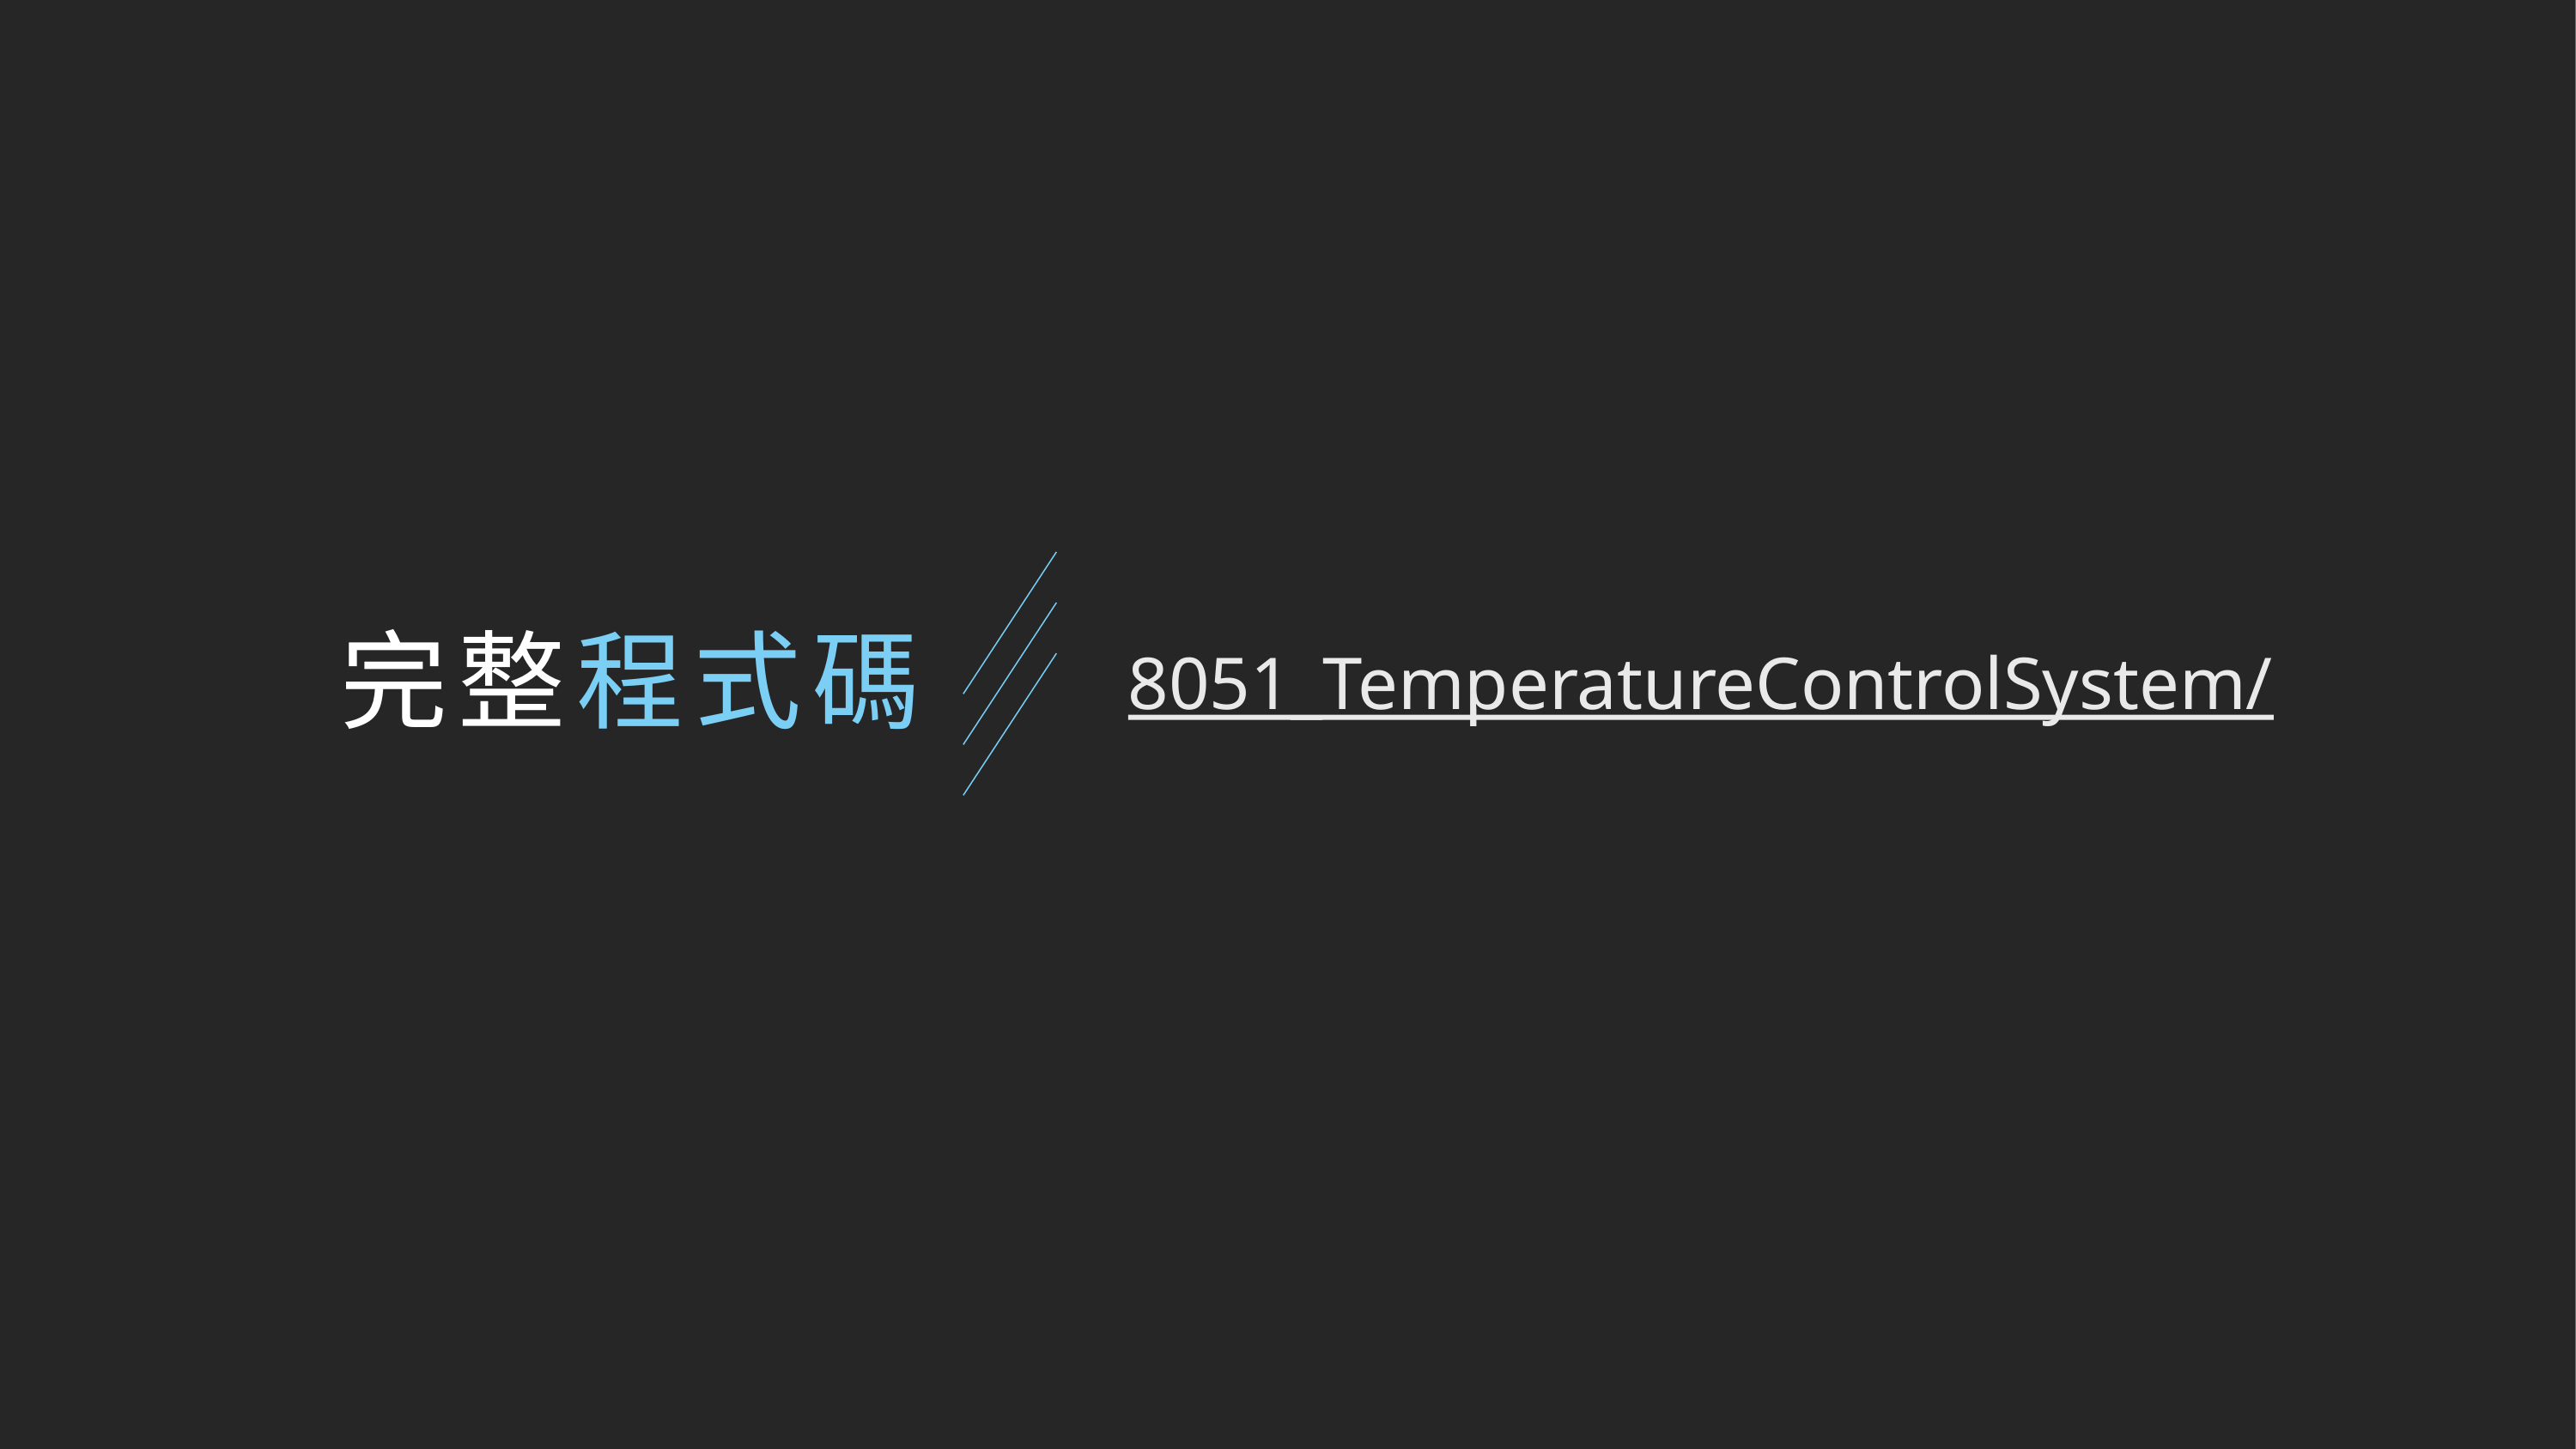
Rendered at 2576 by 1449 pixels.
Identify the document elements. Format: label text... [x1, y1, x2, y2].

title 完整程式碼 [111, 602, 944, 793]
list 8051_TemperatureControlSystem/ [1105, 561, 2525, 811]
